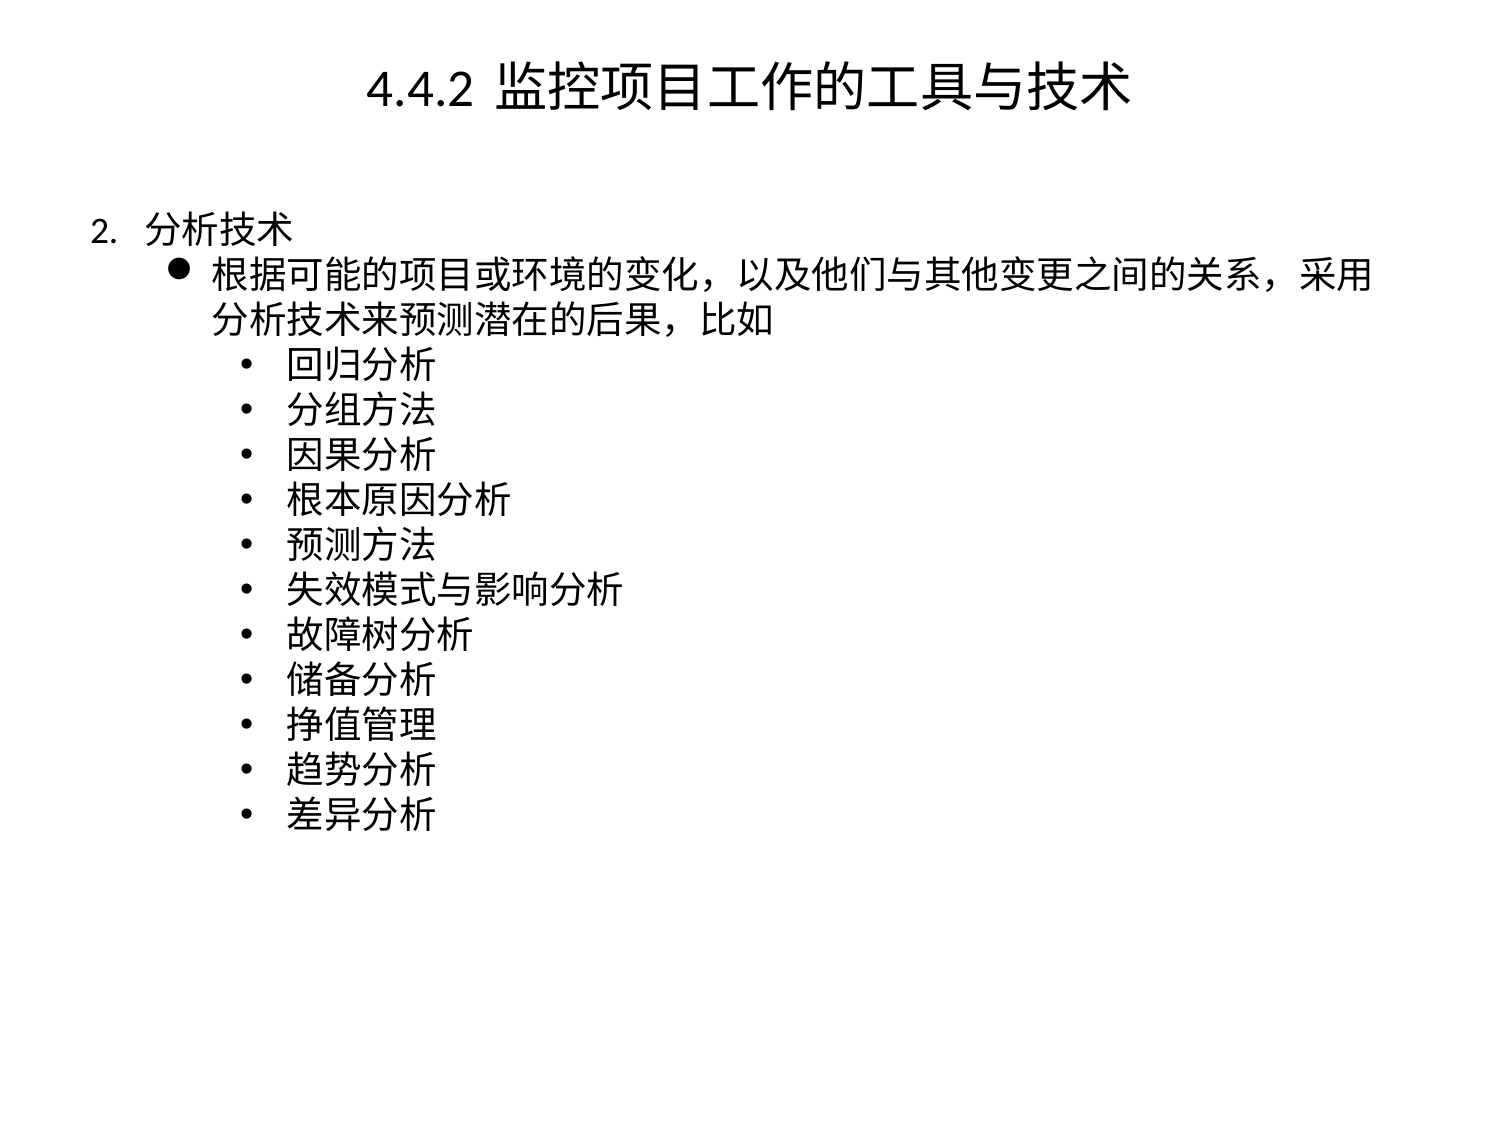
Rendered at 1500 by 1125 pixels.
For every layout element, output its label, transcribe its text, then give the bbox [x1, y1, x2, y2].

title 4.4.2 监控项目工作的工具与技术 [75, 45, 1425, 125]
text_box 2. 分析技术 根据可能的项目或环境的变化，以及他们与其他变更之间的关系，采用分析技术来预测潜在的后果，比如 回归分析 分组方法 因果分析 根本原因分析 预测方法 失效模式与影响分析 故障树分析 储备分析 挣值管理 趋势分析 差异分析 [75, 198, 1425, 844]
